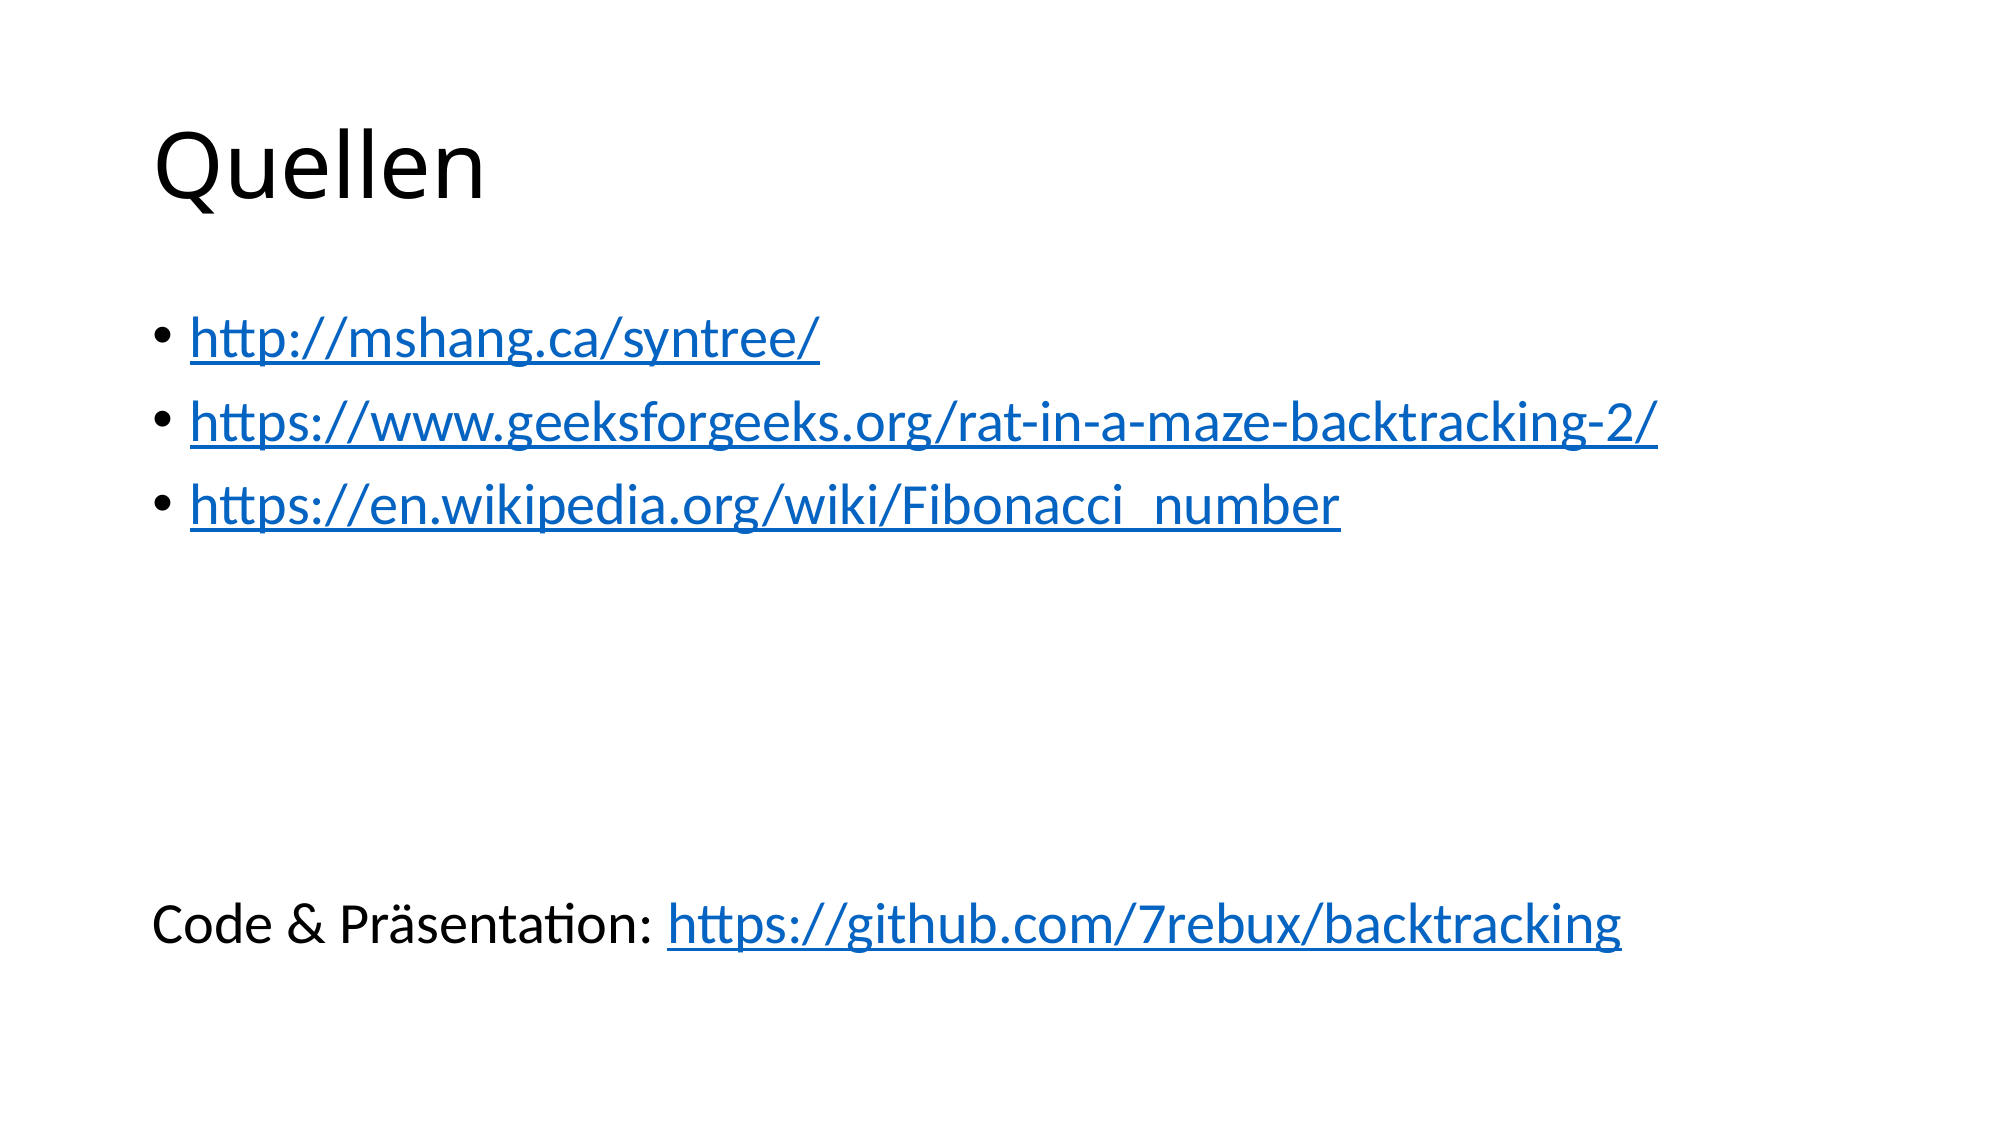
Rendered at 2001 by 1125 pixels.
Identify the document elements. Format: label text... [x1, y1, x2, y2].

title Quellen [137, 59, 1863, 278]
list http://mshang.ca/syntree/ https://www.geeksforgeeks.org/rat-in-a-maze-backtracking-2/ https://en.wikipedia.org/wiki/Fibonacci_number Code & Präsentation: https://github.com/7rebux/backtracking [137, 299, 1863, 1014]
